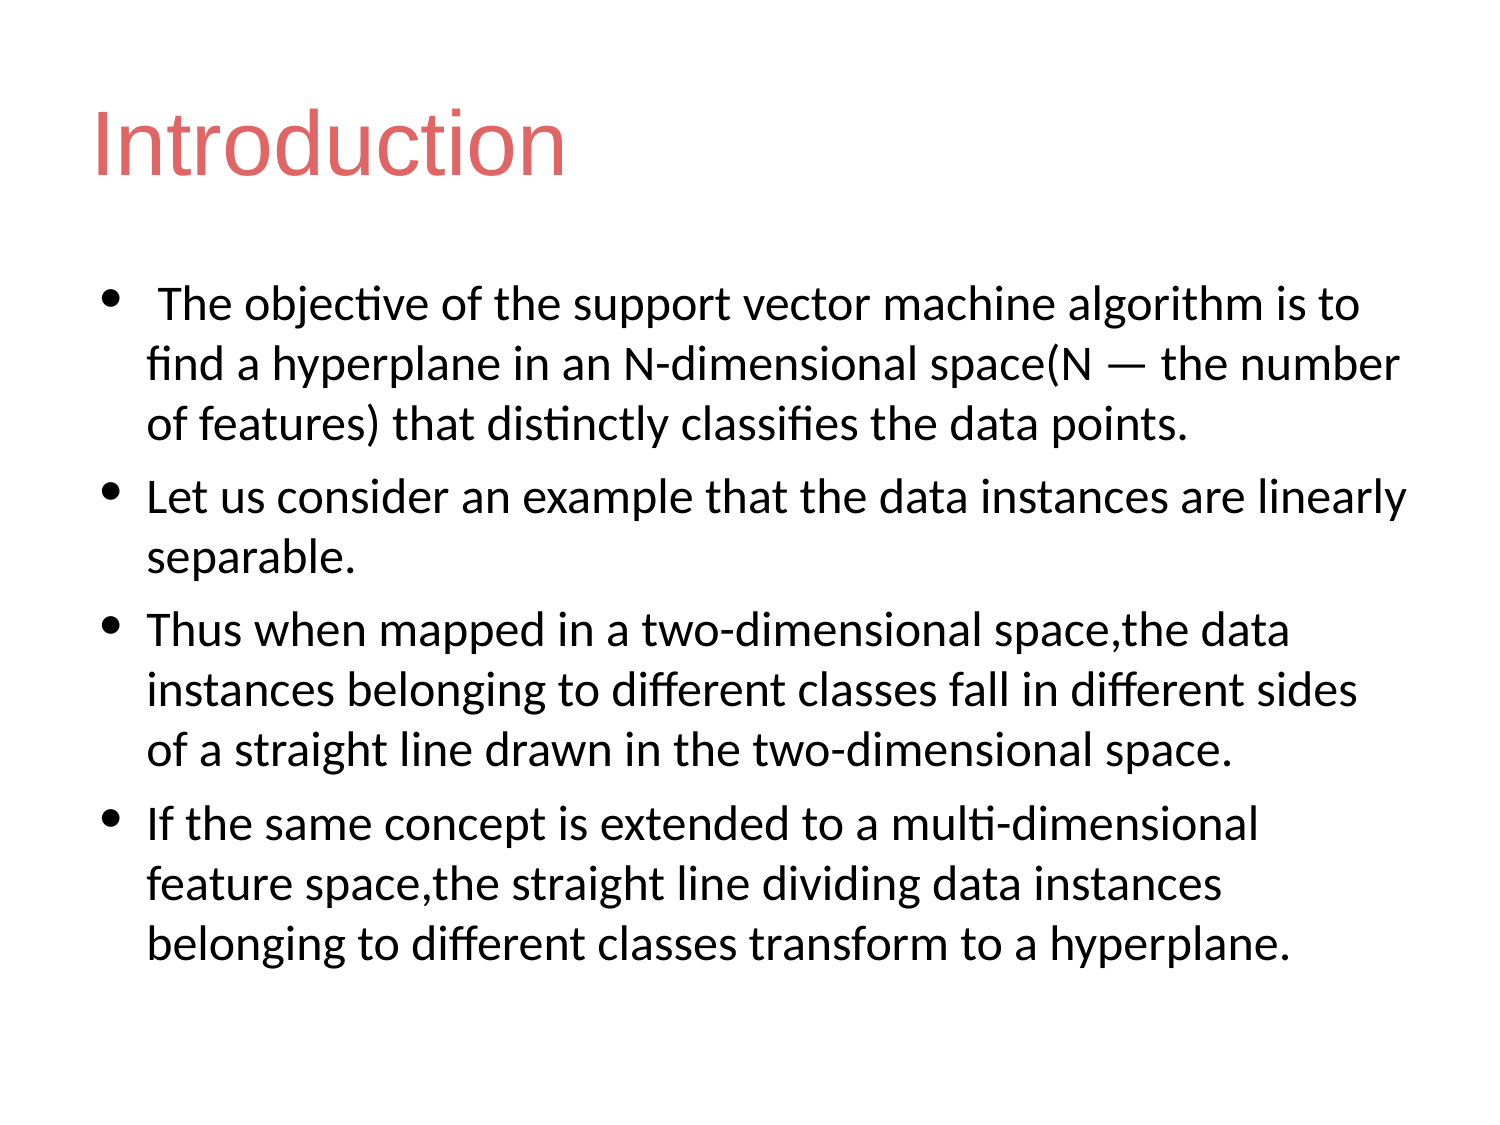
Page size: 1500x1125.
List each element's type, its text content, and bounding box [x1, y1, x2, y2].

list The objective of the support vector machine algorithm is to find a hyperplane in an N-dimensional space(N — the number of features) that distinctly classifies the data points. Let us consider an example that the data instances are linearly separable. Thus when mapped in a two-dimensional space,the data instances belonging to different classes fall in different sides of a straight line drawn in the two-dimensional space. If the same concept is extended to a multi-dimensional feature space,the straight line dividing data instances belonging to different classes transform to a hyperplane. [75, 262, 1425, 1005]
title Introduction [75, 45, 1425, 233]
